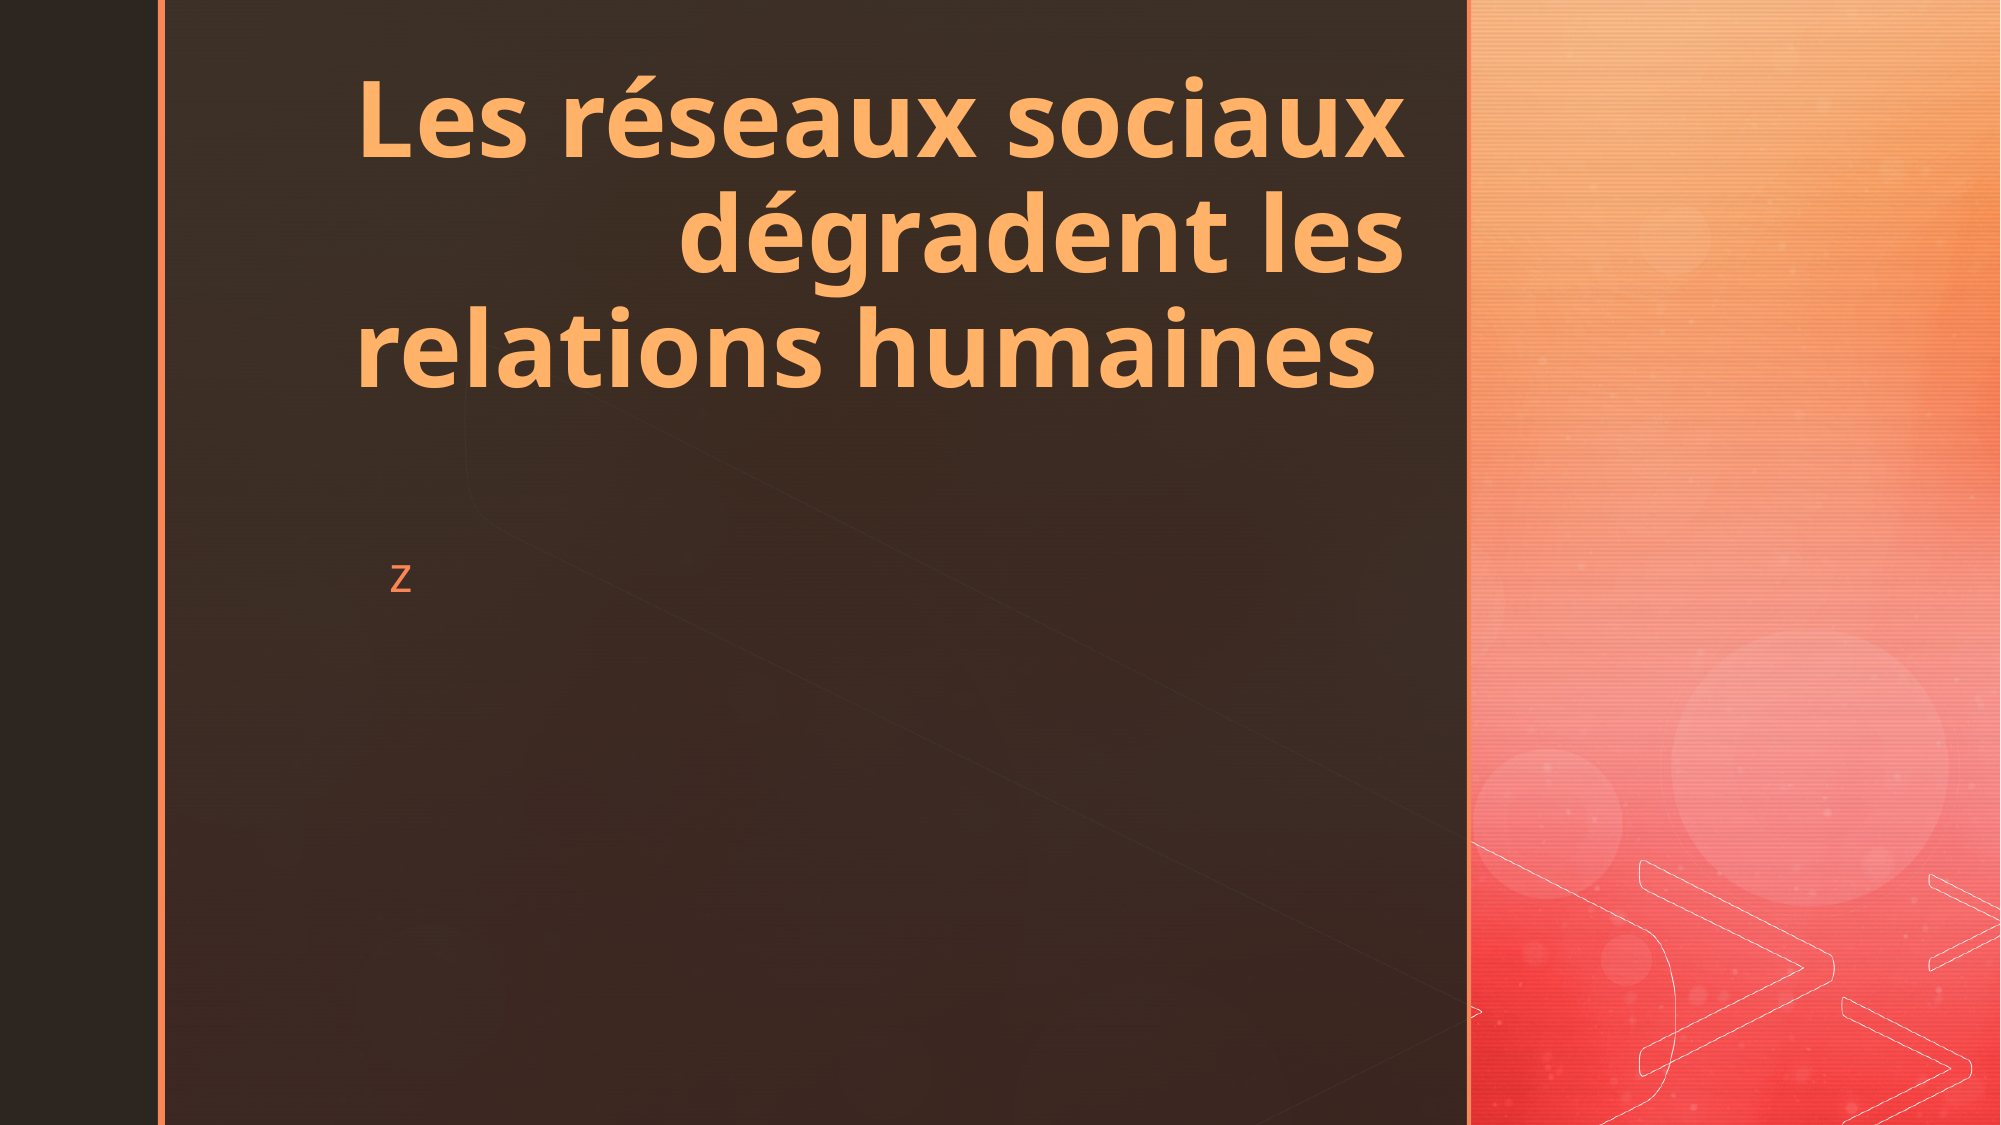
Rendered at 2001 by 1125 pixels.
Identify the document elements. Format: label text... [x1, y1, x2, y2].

title Les réseaux sociaux dégradent les relations humaines [276, 58, 1422, 563]
picture [1472, 0, 2001, 1125]
